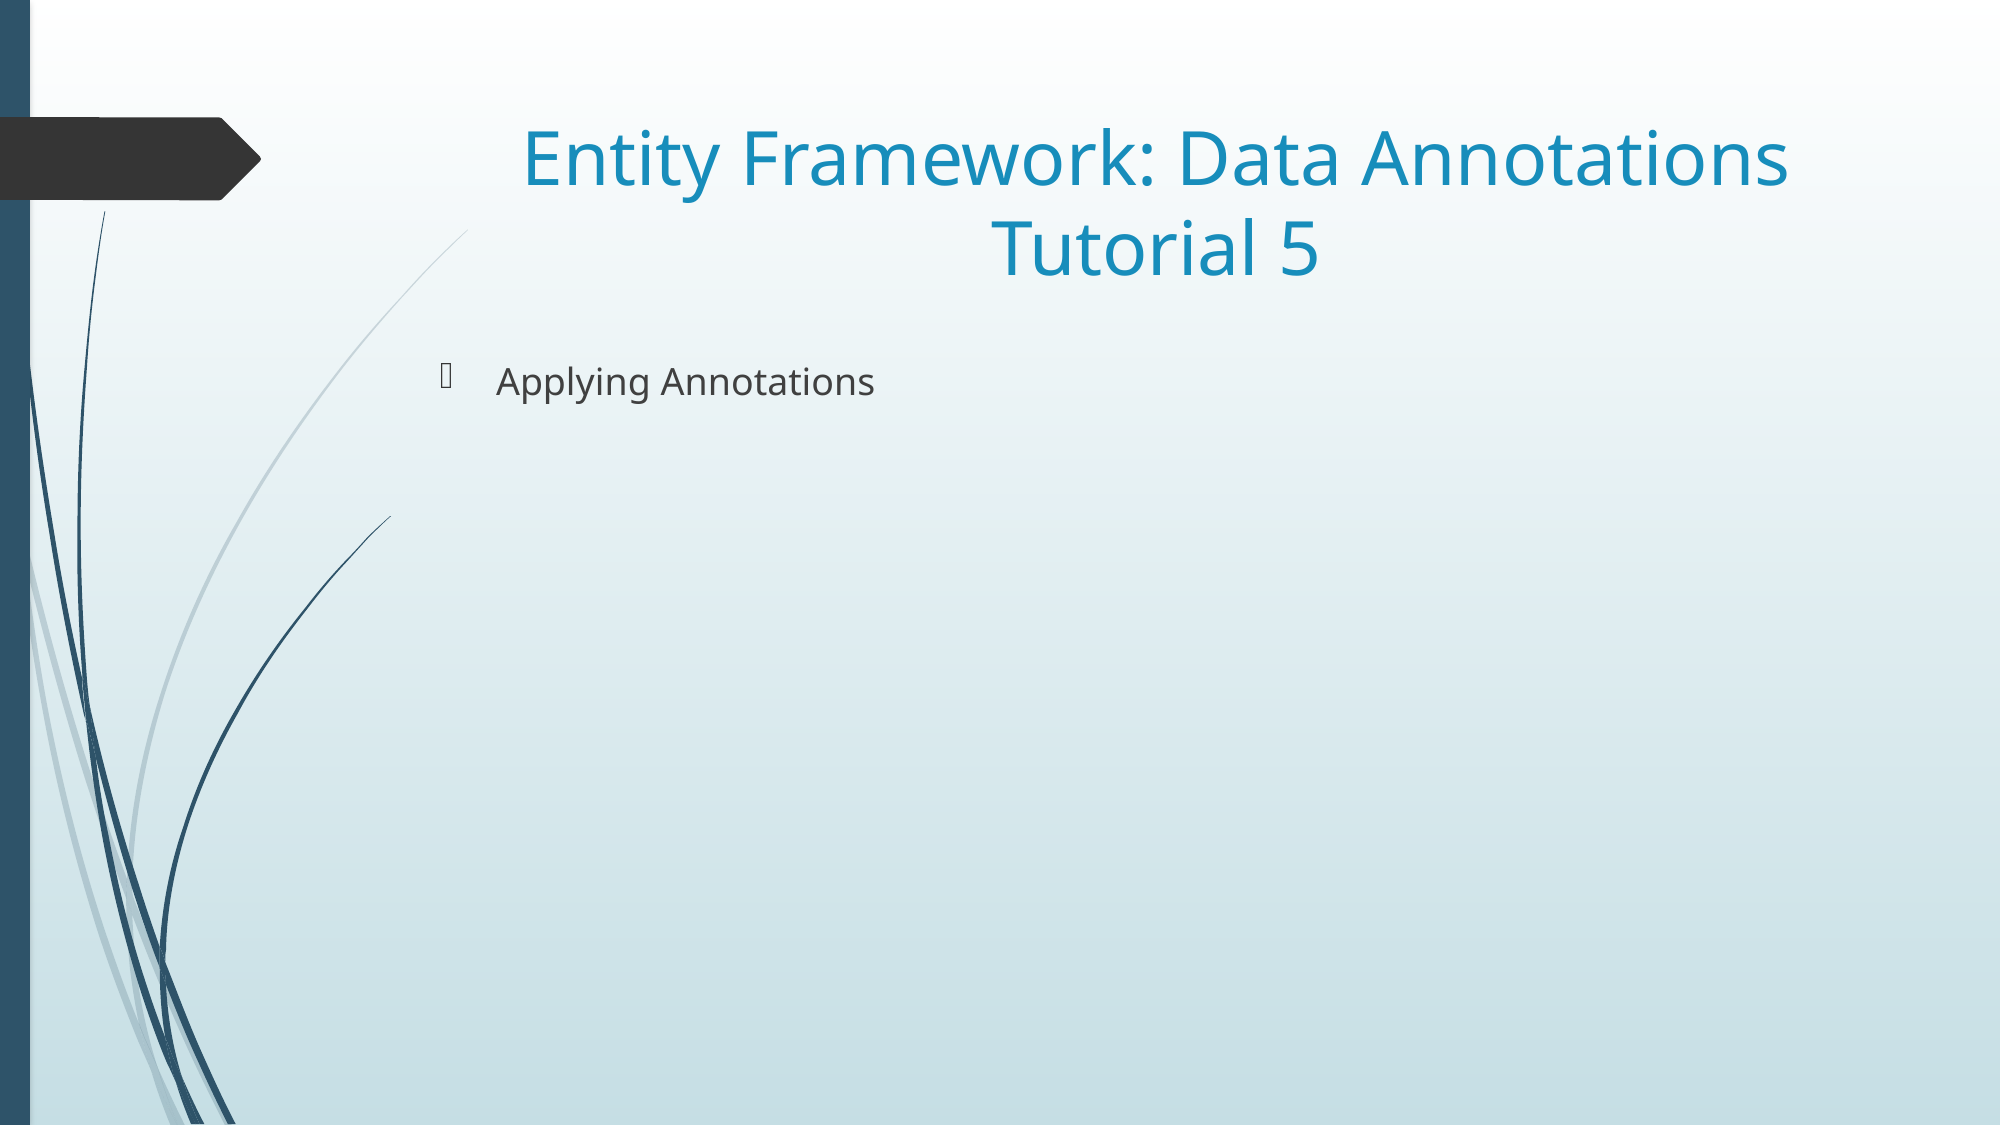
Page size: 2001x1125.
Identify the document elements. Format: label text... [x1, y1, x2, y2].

list Applying Annotations [424, 350, 1888, 970]
title Entity Framework: Data Annotations Tutorial 5 [425, 102, 1888, 313]
